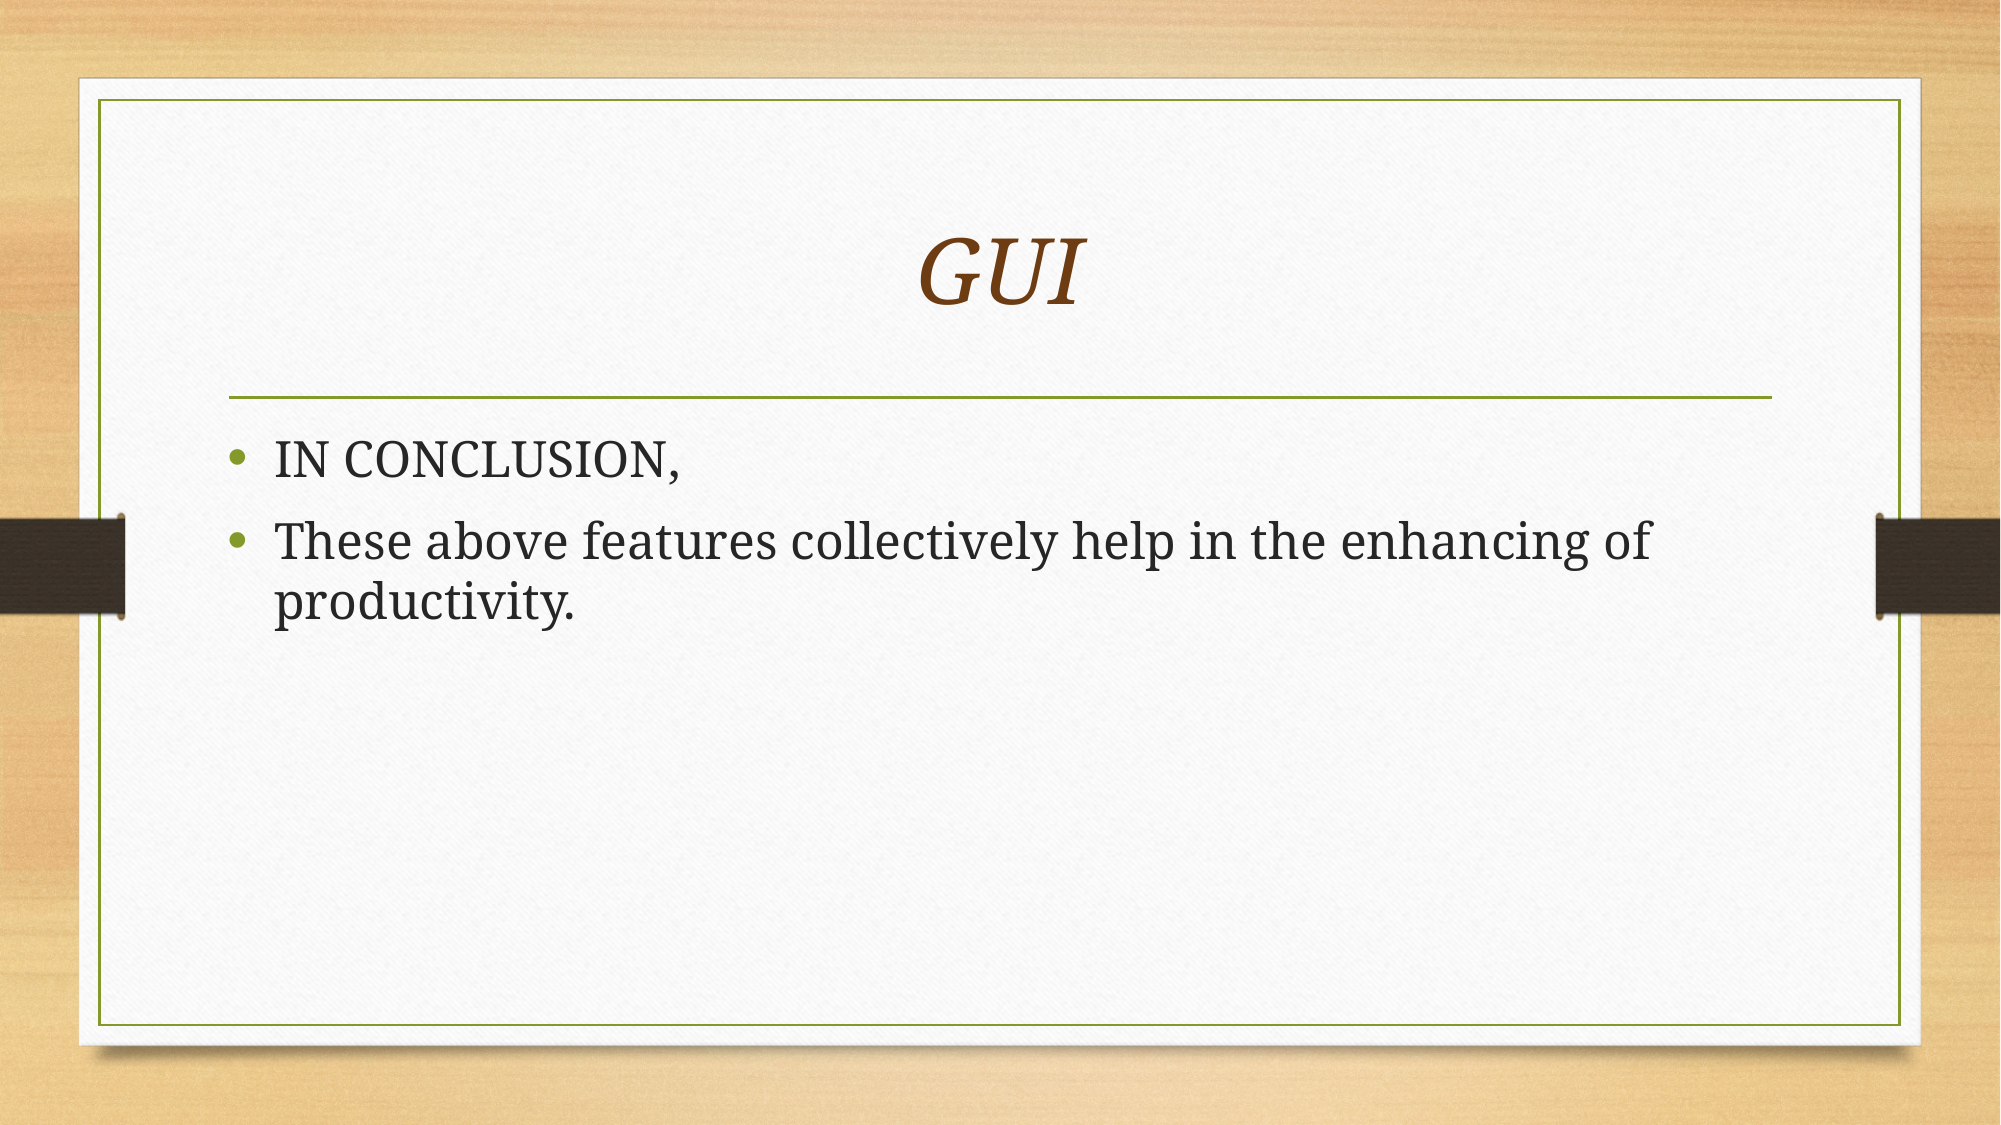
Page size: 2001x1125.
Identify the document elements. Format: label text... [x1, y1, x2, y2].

picture [0, 0, 2001, 1125]
title GUI [212, 161, 1788, 375]
list IN CONCLUSION, These above features collectively help in the enhancing of productivity. [212, 419, 1788, 964]
